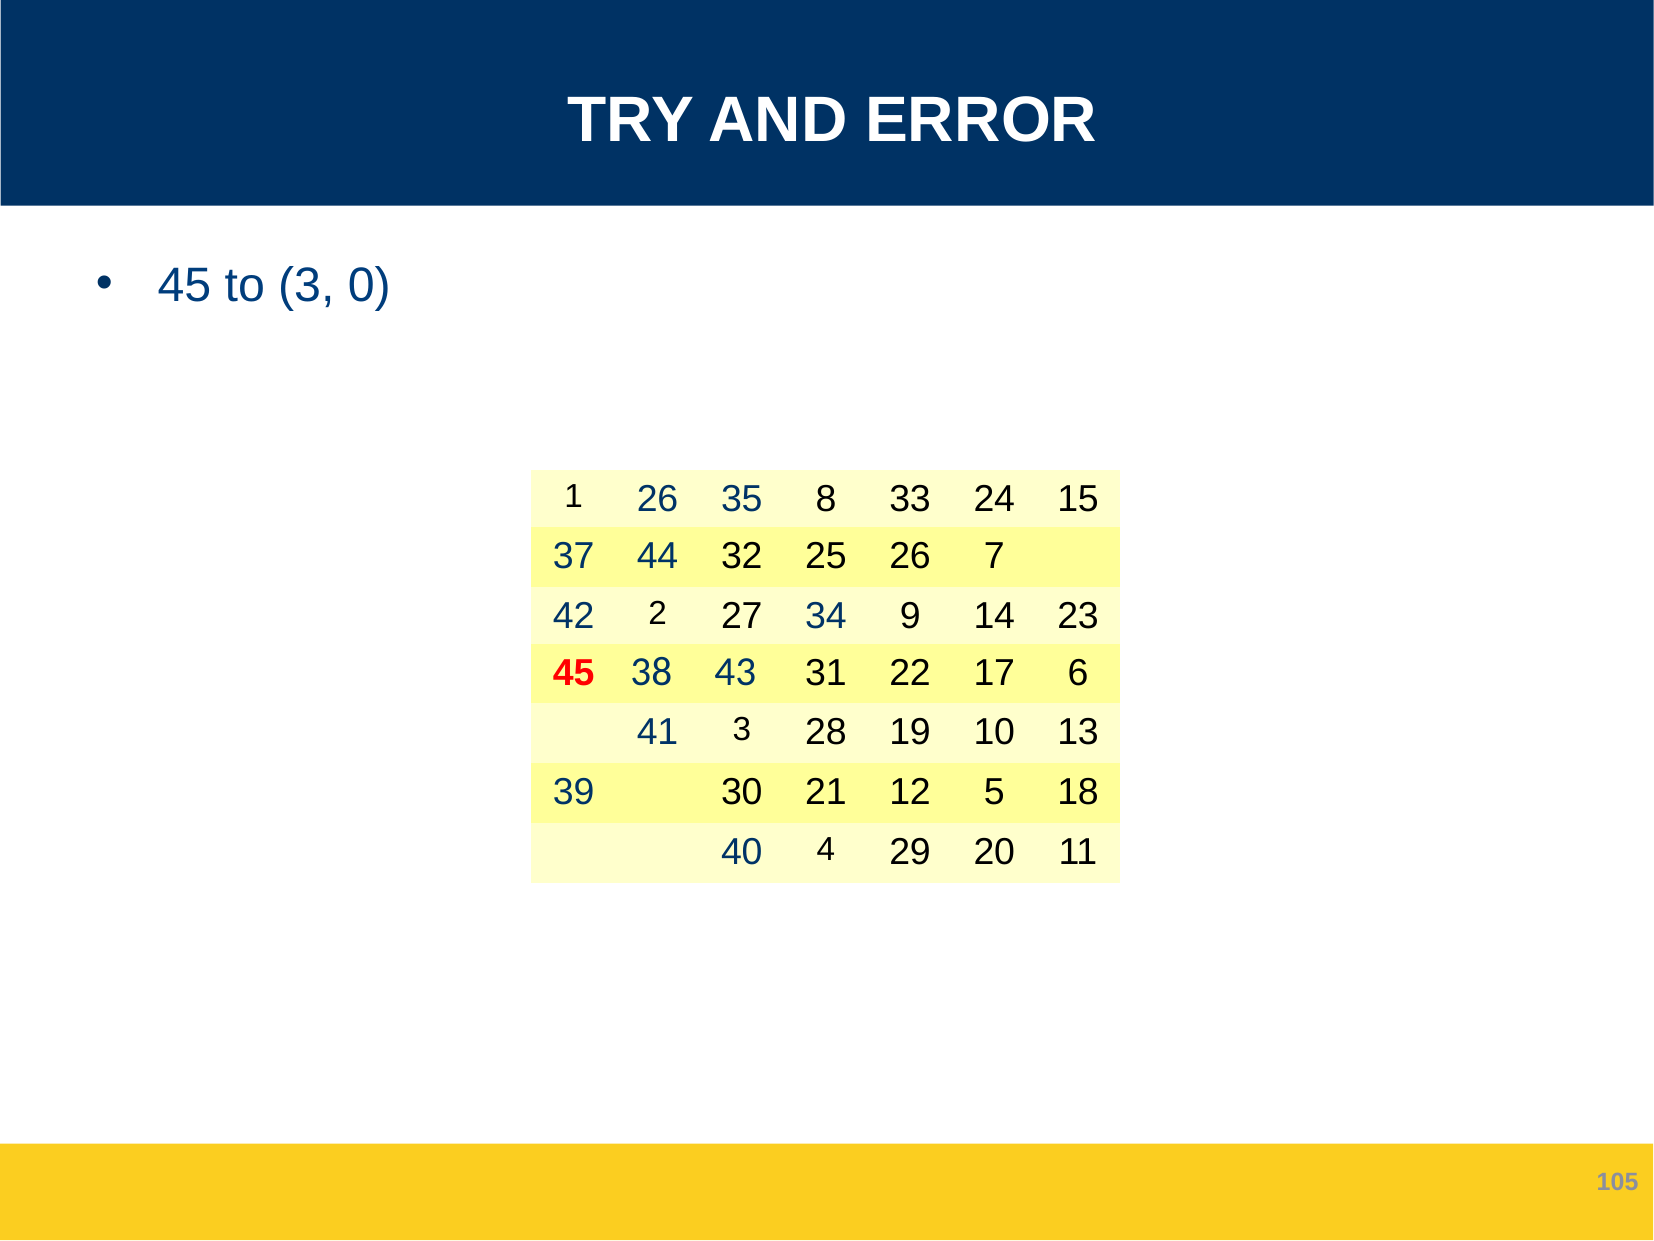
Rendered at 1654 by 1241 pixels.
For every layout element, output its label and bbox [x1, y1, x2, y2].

table_cell [531, 527, 1120, 883]
title [80, 26, 1585, 206]
list [80, 245, 1585, 1151]
table_header [531, 470, 1120, 527]
slide_number [1267, 1149, 1654, 1216]
